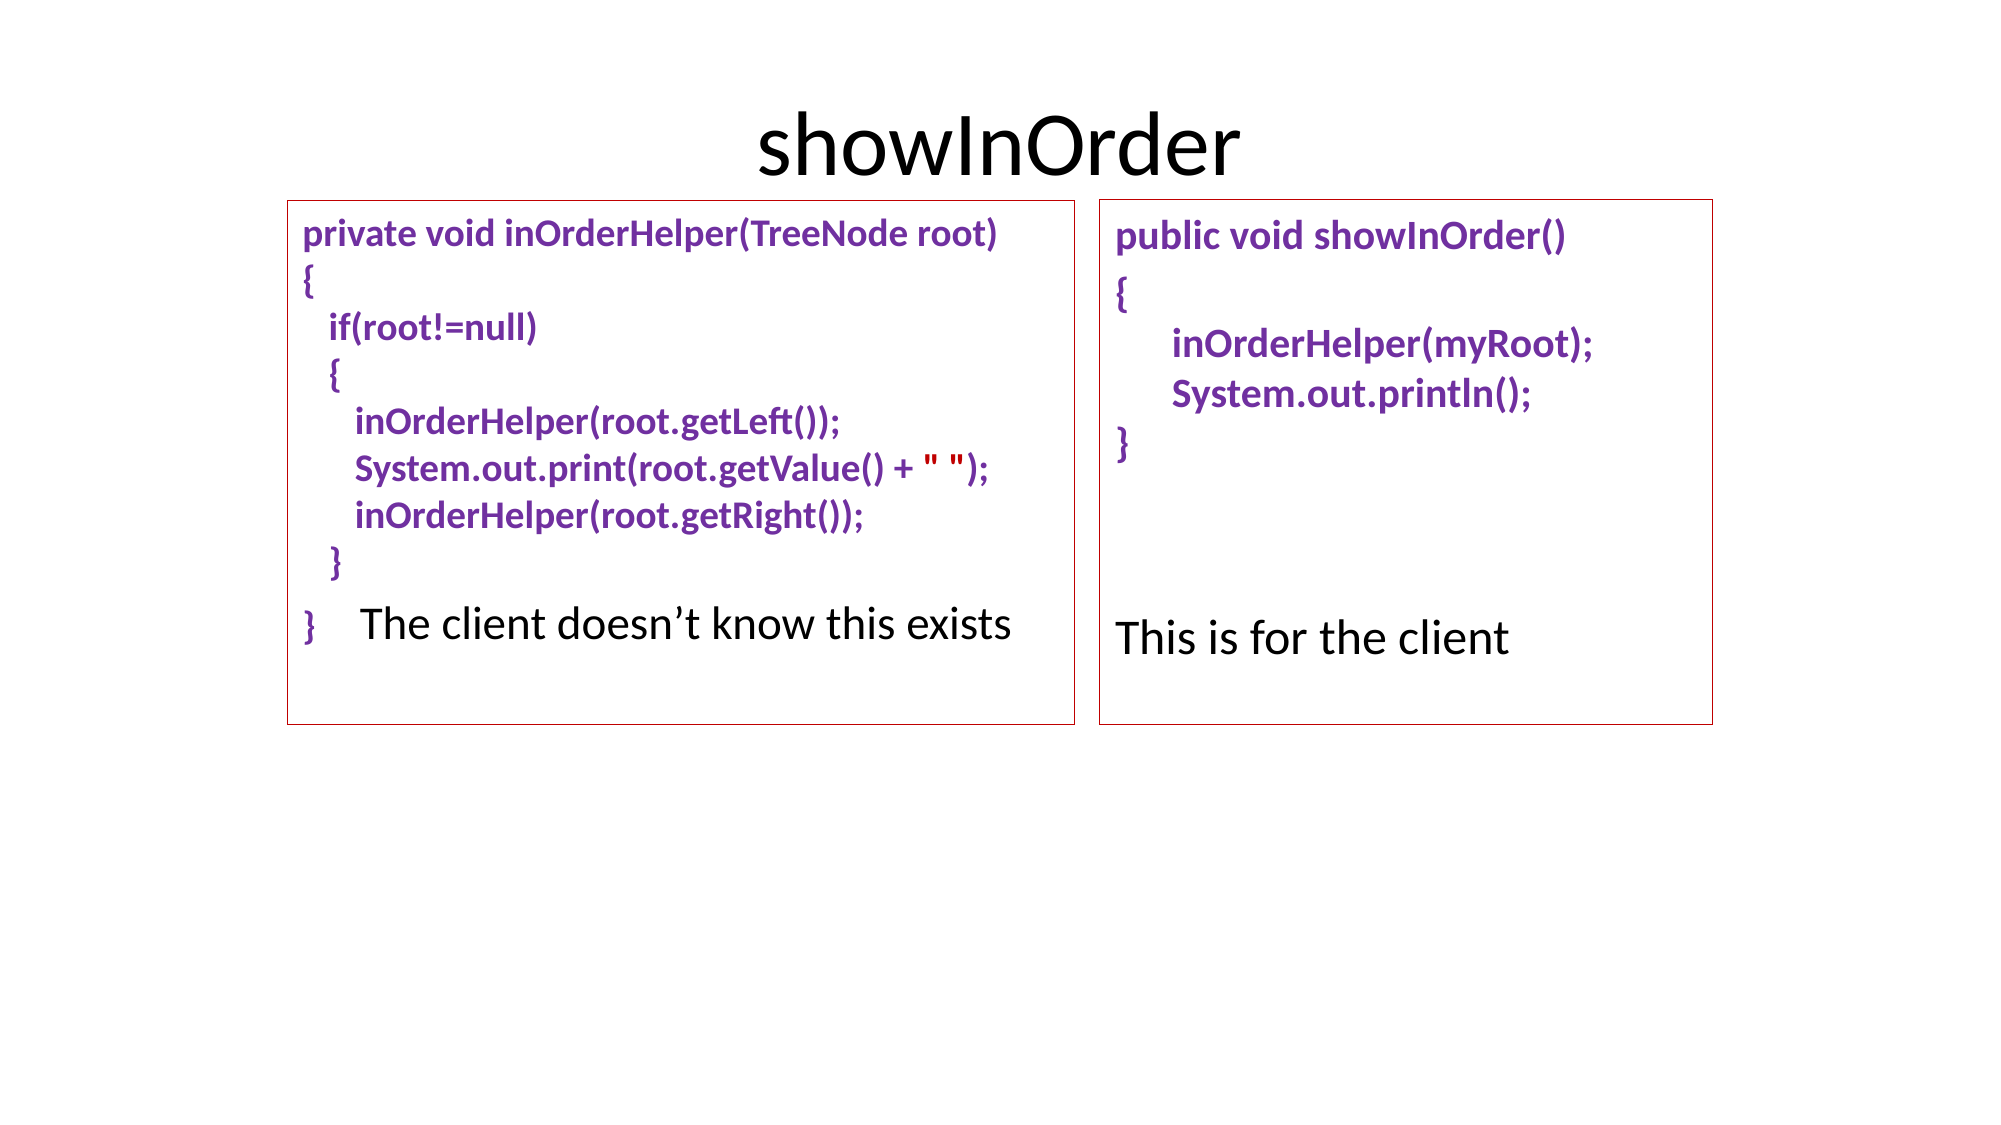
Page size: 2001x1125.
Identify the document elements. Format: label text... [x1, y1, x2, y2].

title showInOrder [99, 45, 1900, 233]
text_box public void showInOrder() { inOrderHelper(myRoot); System.out.println(); } This is for the client [1099, 199, 1713, 725]
list private void inOrderHelper(TreeNode root) { if(root!=null) { inOrderHelper(root.getLeft()); System.out.print(root.getValue() + " "); inOrderHelper(root.getRight()); } } The client doesn’t know this exists [287, 200, 1075, 725]
